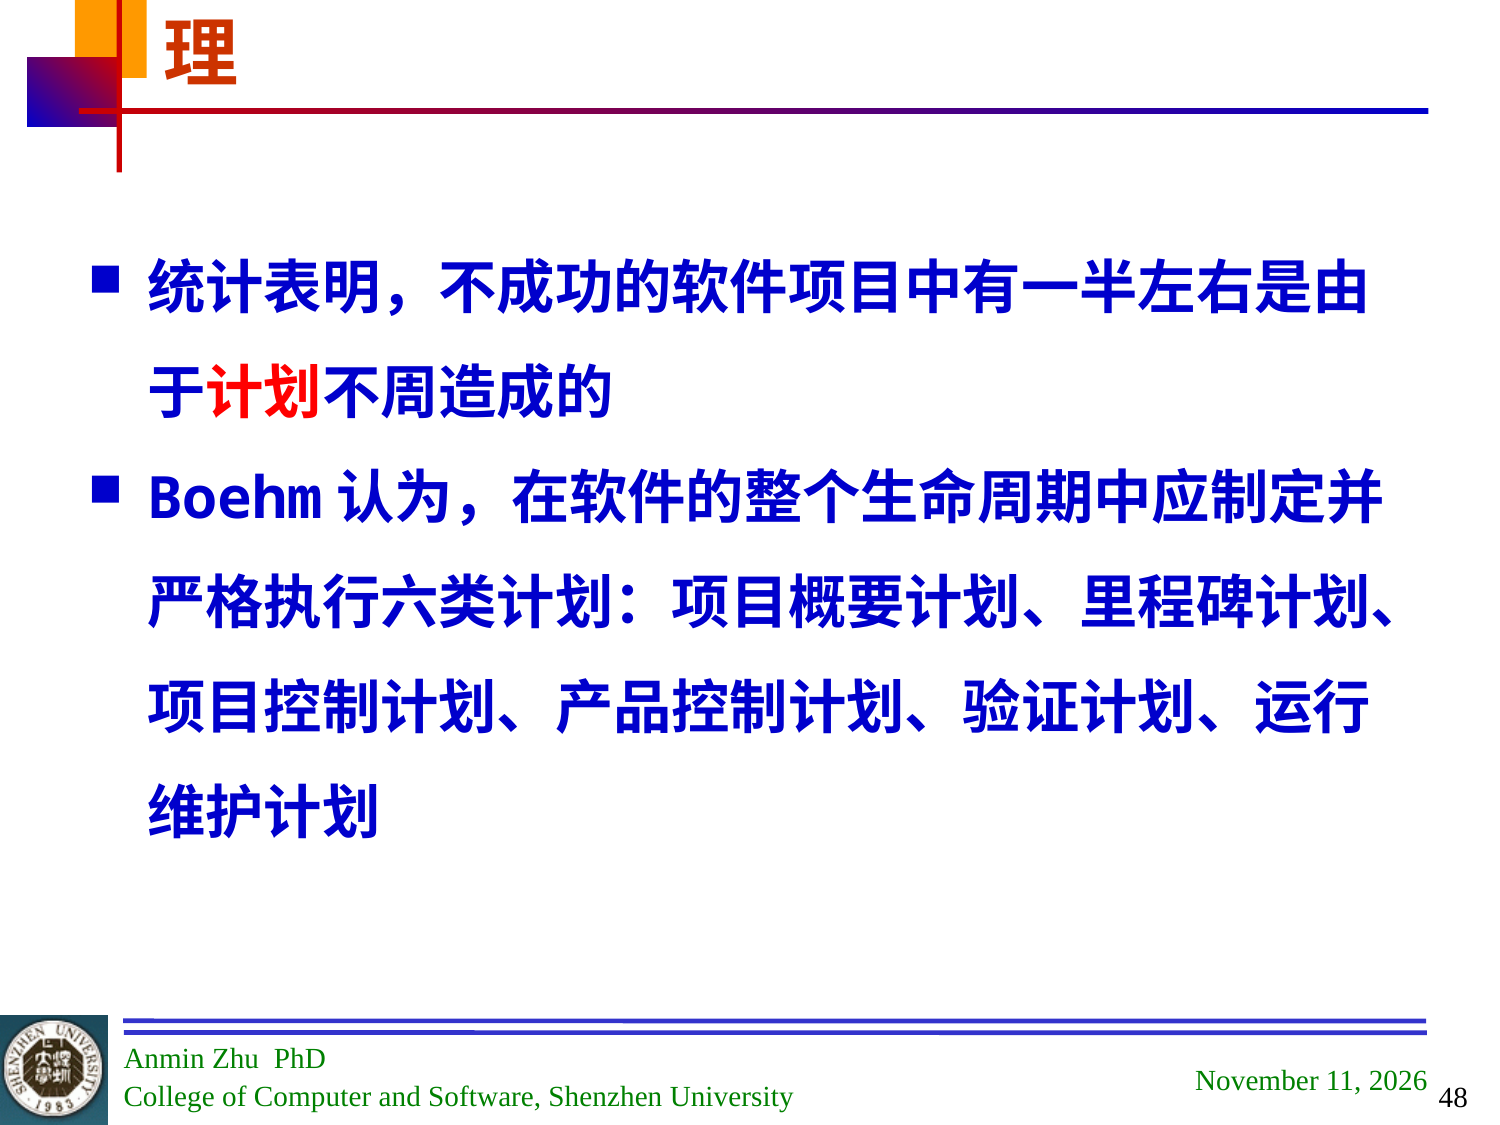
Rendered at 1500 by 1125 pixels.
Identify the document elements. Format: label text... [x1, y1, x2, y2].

picture [0, 1015, 108, 1125]
list 统计表明，不成功的软件项目中有一半左右是由于计划不周造成的 Boehm认为，在软件的整个生命周期中应制定并严格执行六类计划：项目概要计划、里程碑计划、项目控制计划、产品控制计划、验证计划、运行维护计划 [72, 207, 1428, 872]
title 1.用分阶段的生命周期计划严格管理 [147, 2, 1399, 103]
